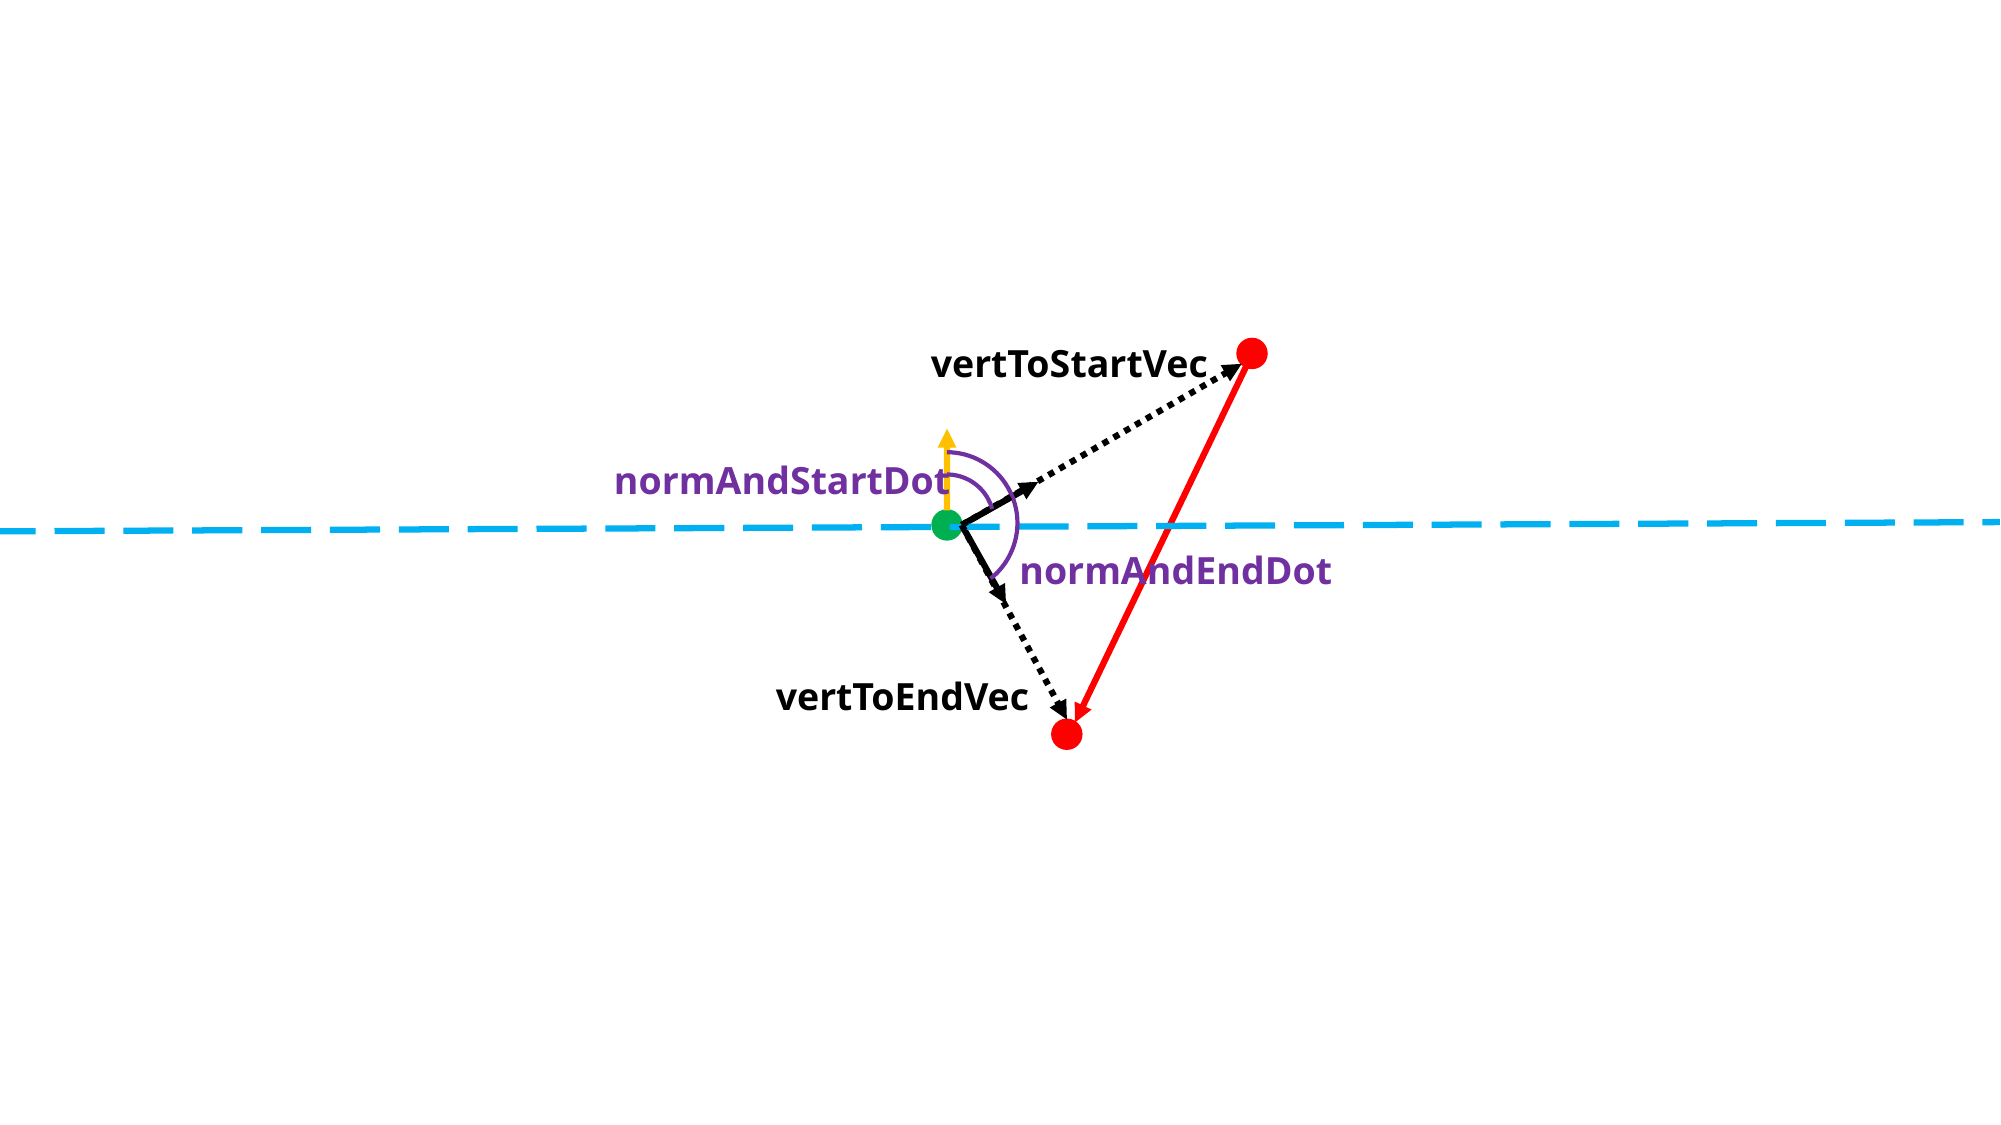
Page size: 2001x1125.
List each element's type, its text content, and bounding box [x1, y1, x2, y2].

text_box [933, 532, 957, 541]
text_box normAndStartDot [948, 449, 961, 510]
text_box normAndEndDot [1067, 539, 1074, 600]
text_box [953, 532, 961, 541]
text_box normAndEndDot [1248, 539, 1376, 600]
text_box normAndStartDot [599, 449, 946, 510]
text_box [946, 510, 961, 521]
text_box [931, 510, 946, 521]
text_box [1242, 363, 1248, 521]
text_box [1074, 532, 1248, 723]
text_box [961, 524, 1067, 720]
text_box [0, 521, 961, 532]
text_box vertToStartVec [916, 332, 1288, 393]
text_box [1067, 521, 2000, 532]
text_box [1051, 726, 1083, 750]
text_box vertToEndVec [761, 665, 1133, 726]
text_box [961, 363, 1242, 525]
